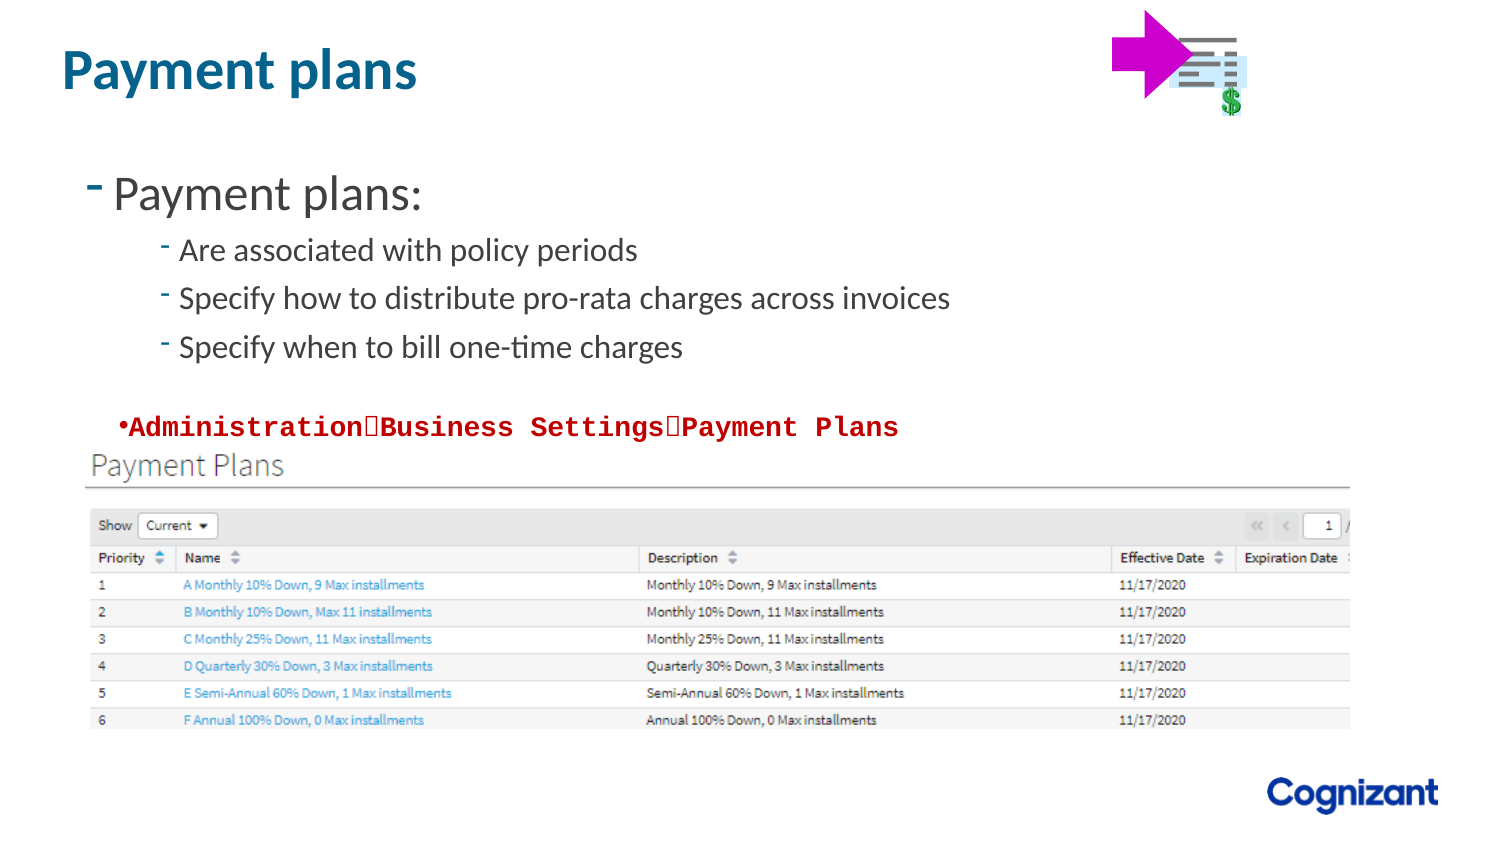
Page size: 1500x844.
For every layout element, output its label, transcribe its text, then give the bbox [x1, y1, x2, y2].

title Payment plans [63, 45, 1438, 147]
list Payment plans: Are associated with policy periods Specify how to distribute pro-rata charges across invoices Specify when to bill one-time charges [85, 160, 1450, 496]
text_box AdministrationBusiness SettingsPayment Plans [104, 400, 915, 445]
text_box [244, 125, 1313, 333]
picture [1267, 777, 1438, 815]
picture [85, 445, 1350, 729]
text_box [1112, 9, 1249, 116]
